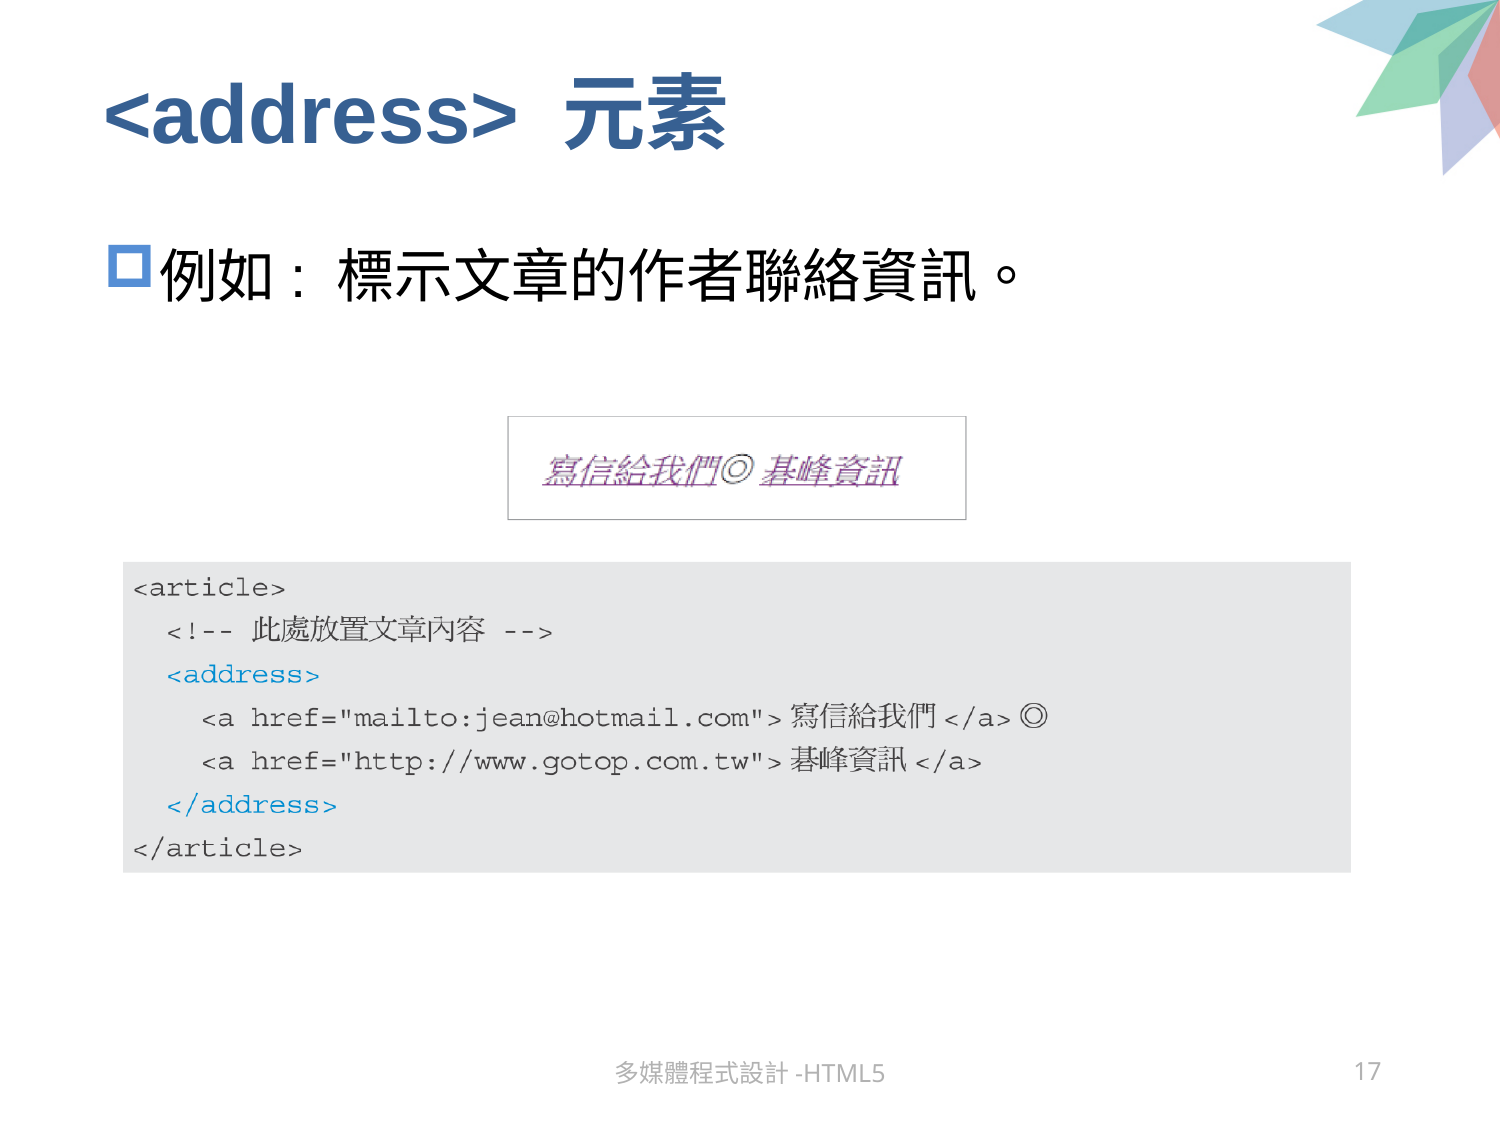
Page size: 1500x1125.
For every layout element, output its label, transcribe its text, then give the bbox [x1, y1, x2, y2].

footer 多媒體程式設計-HTML5 [496, 1042, 1004, 1103]
picture [0, 0, 1500, 1125]
list 例如: 標示文章的作者聯絡資訊。 [88, 231, 1397, 1024]
slide_number 17 [1059, 1042, 1397, 1103]
title <address> 元素 [88, 7, 1397, 213]
